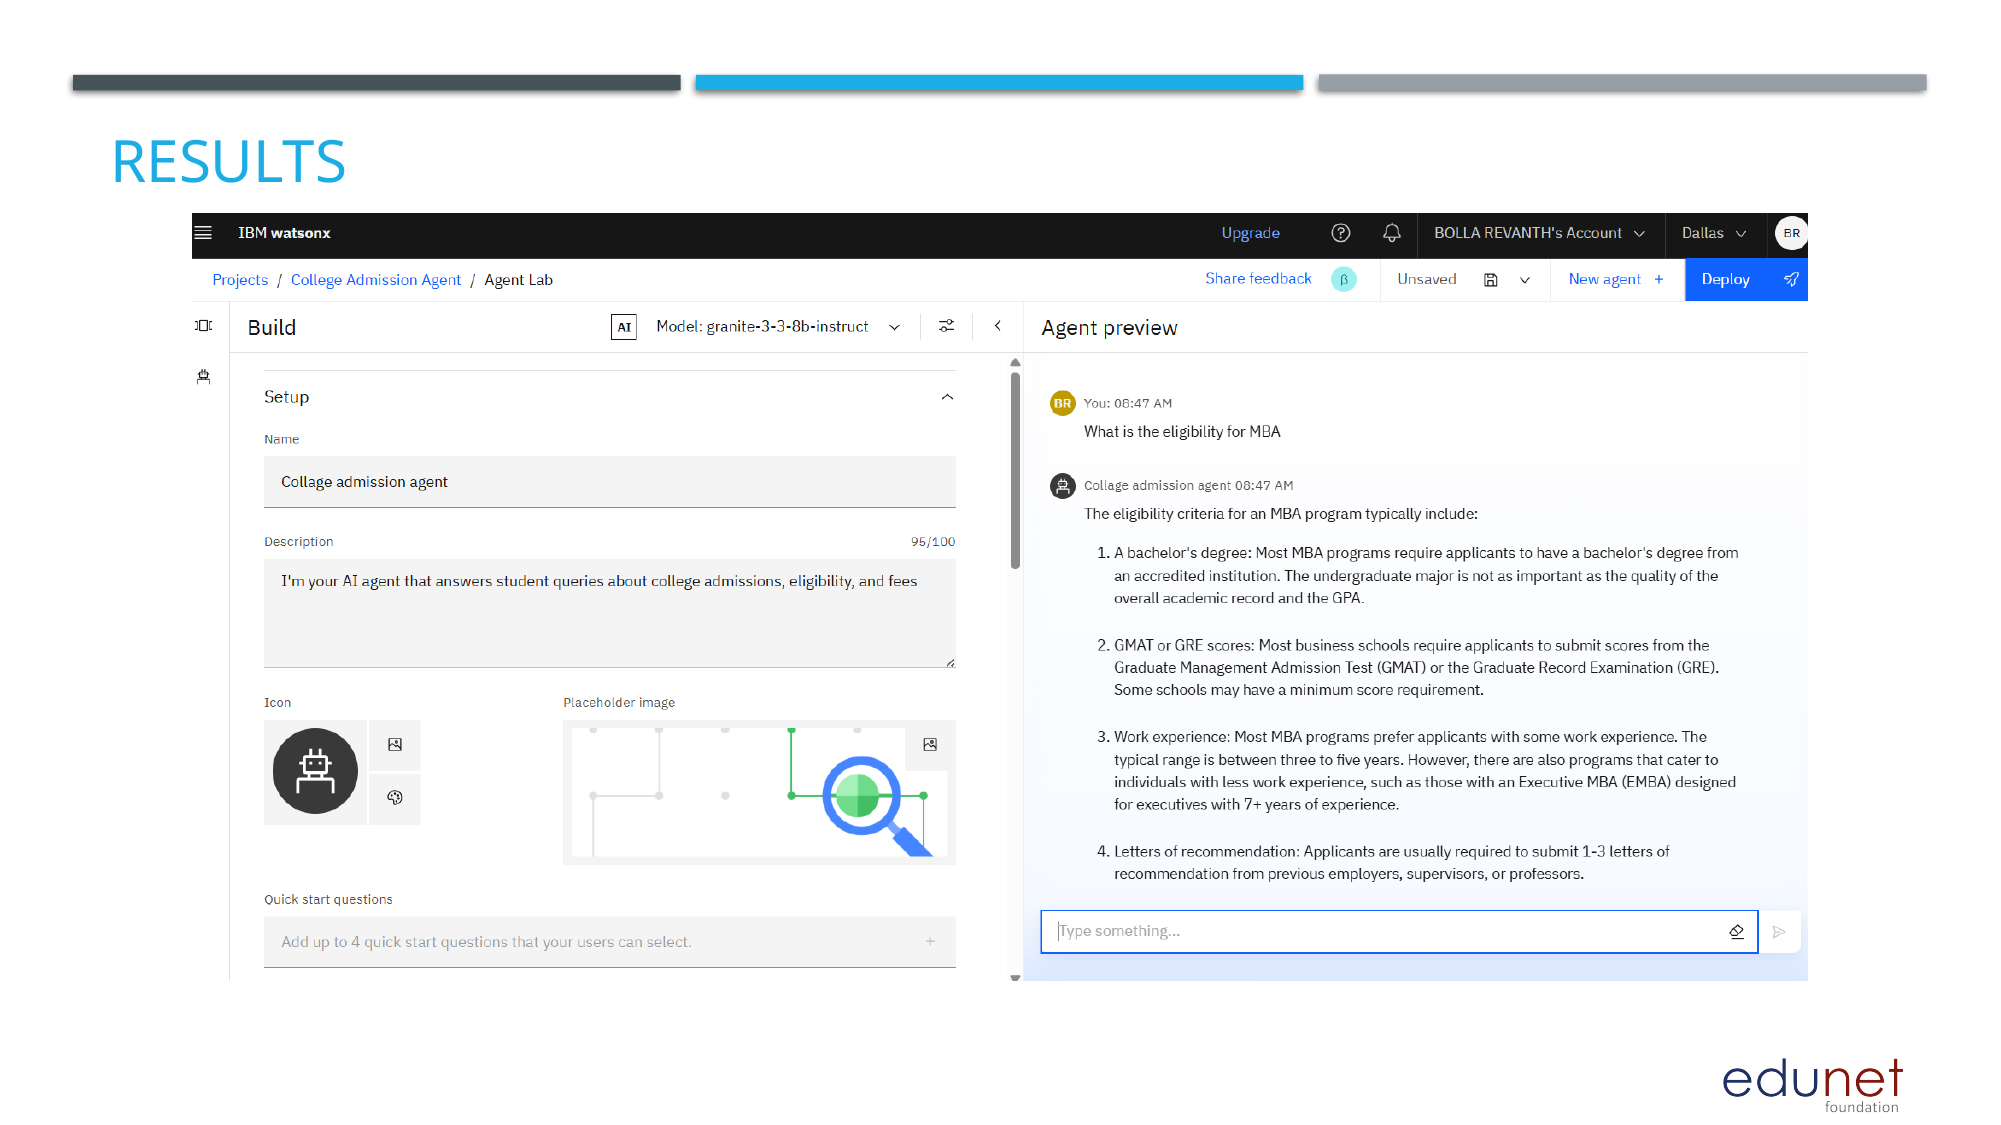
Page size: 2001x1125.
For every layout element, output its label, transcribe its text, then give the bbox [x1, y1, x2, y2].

title Results [95, 115, 1905, 203]
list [191, 212, 1809, 981]
picture [1719, 1056, 1905, 1116]
